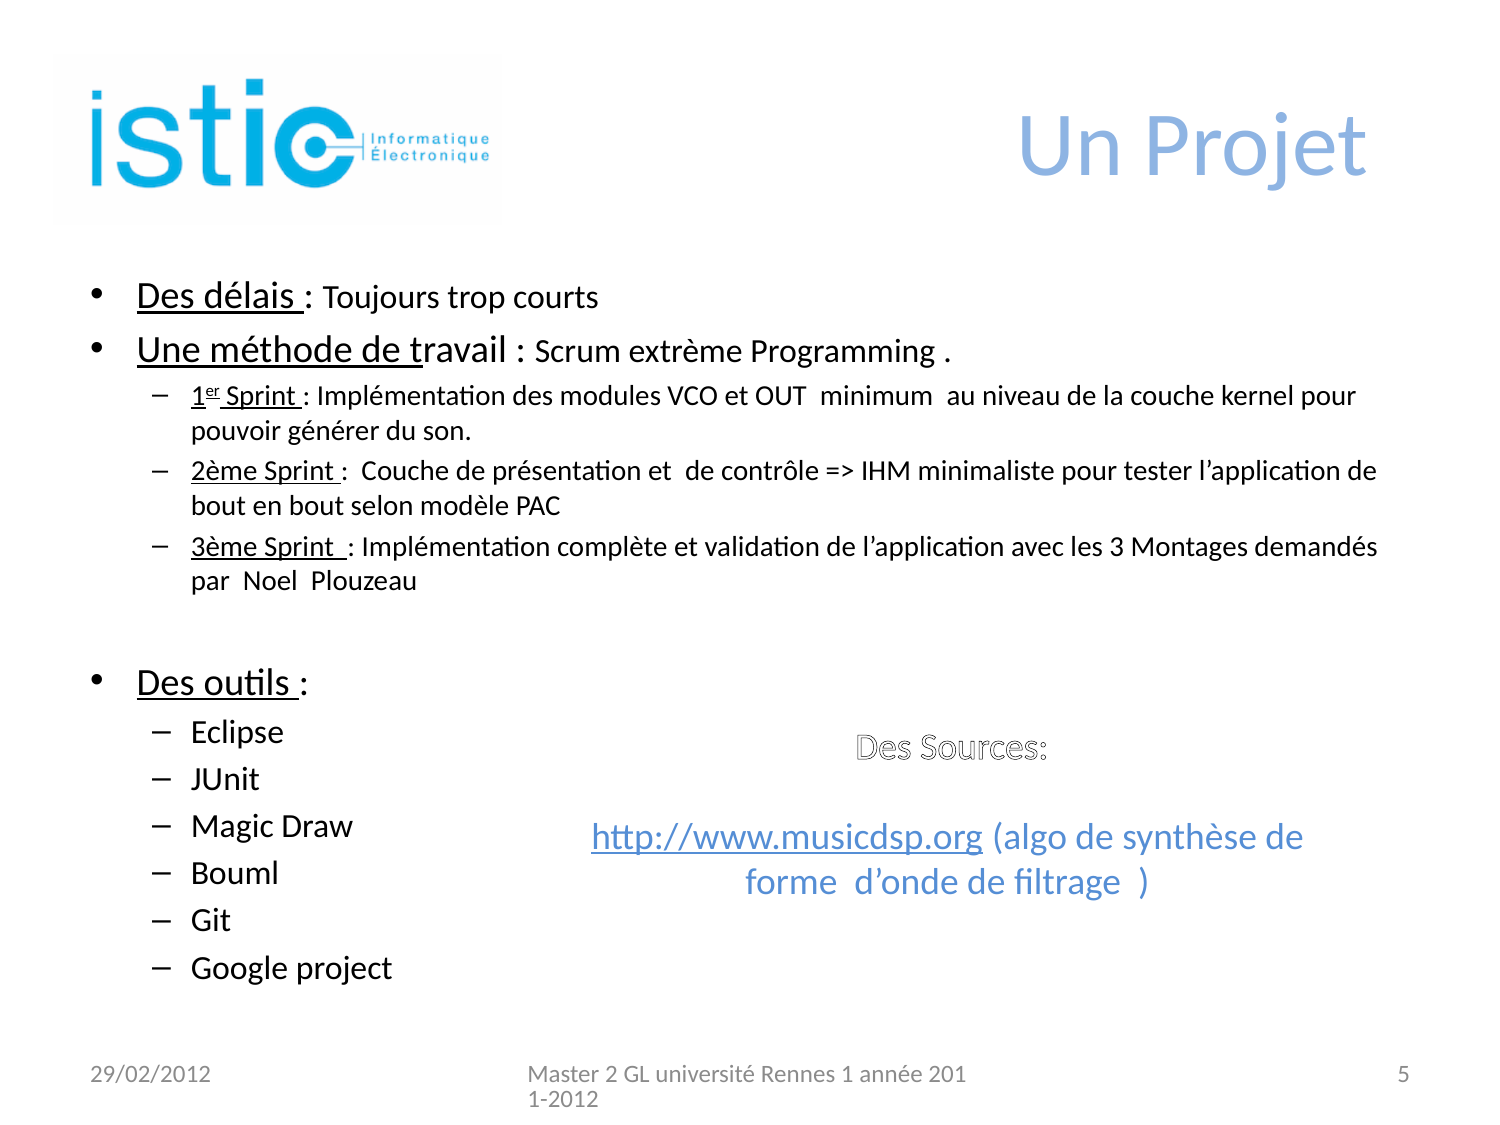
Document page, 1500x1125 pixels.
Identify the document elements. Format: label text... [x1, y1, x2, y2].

slide_number 5 [1074, 1042, 1425, 1103]
list Des délais : Toujours trop courts Une méthode de travail : Scrum extrème Programming . 1er Sprint : Implémentation des modules VCO et OUT minimum au niveau de la couche kernel pour pouvoir générer du son. 2ème Sprint : Couche de présentation et de contrôle => IHM minimaliste pour tester l’application de bout en bout selon modèle PAC 3ème Sprint : Implémentation complète et validation de l’application avec les 3 Montages demandés par Noel Plouzeau Des outils : Eclipse JUnit Magic Draw Bouml Git Google project [75, 262, 1425, 1005]
picture [52, 54, 503, 226]
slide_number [75, 1042, 425, 1103]
title Un Projet [75, 45, 1425, 233]
footer Master 2 GL université Rennes 1 année 2011-2012 [512, 1042, 988, 1103]
text_box Des Sources: http://en.wikipedia.org/wiki/Modular_synthesizer. http://www.musicdsp.org (algo de synthèse de forme d’onde de filtrage ) [535, 679, 1360, 990]
